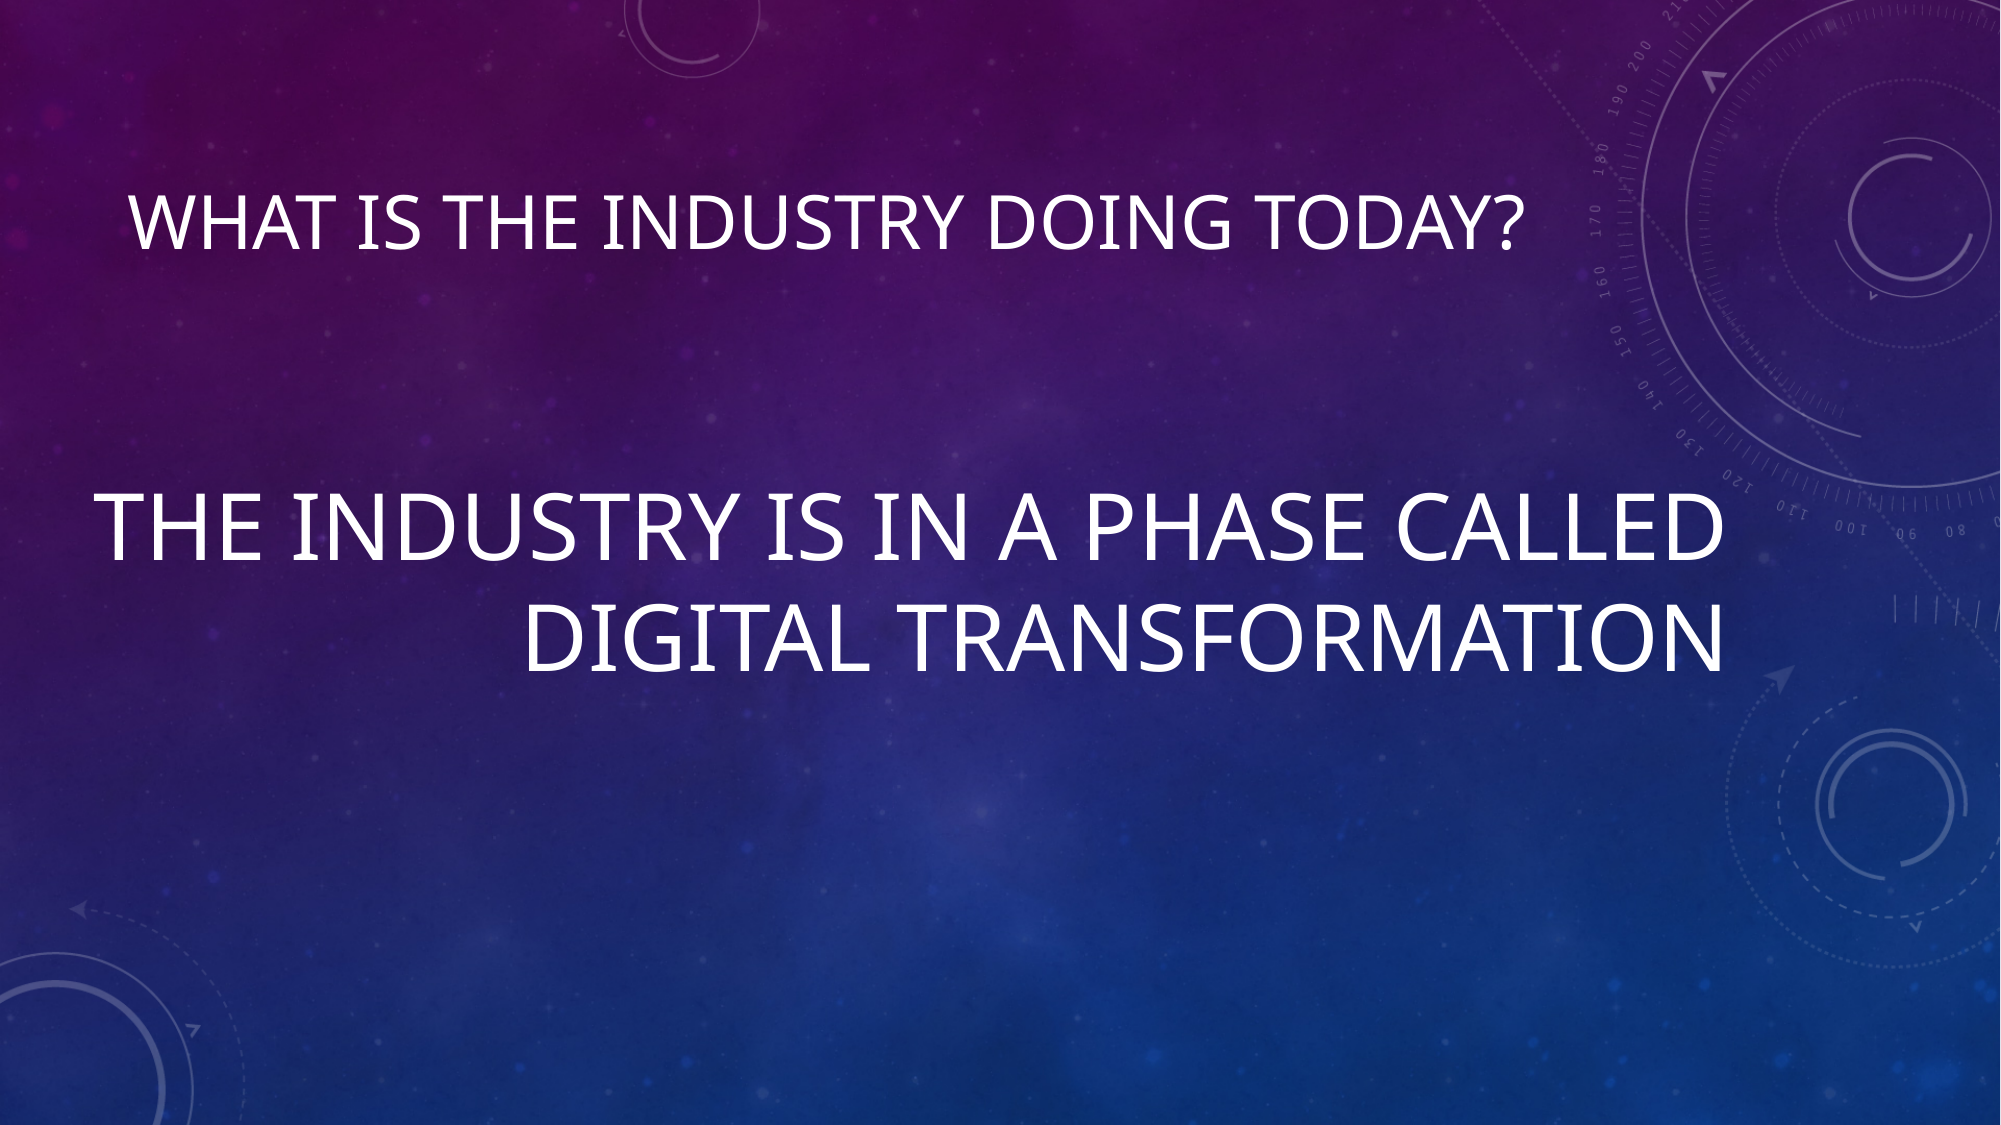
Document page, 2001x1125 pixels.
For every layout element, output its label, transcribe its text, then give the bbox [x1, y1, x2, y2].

picture [0, 0, 2001, 1125]
title What Is the industry doing today? [112, 99, 1775, 339]
text_box The industry is in a phase called digital transformation [26, 458, 1746, 698]
